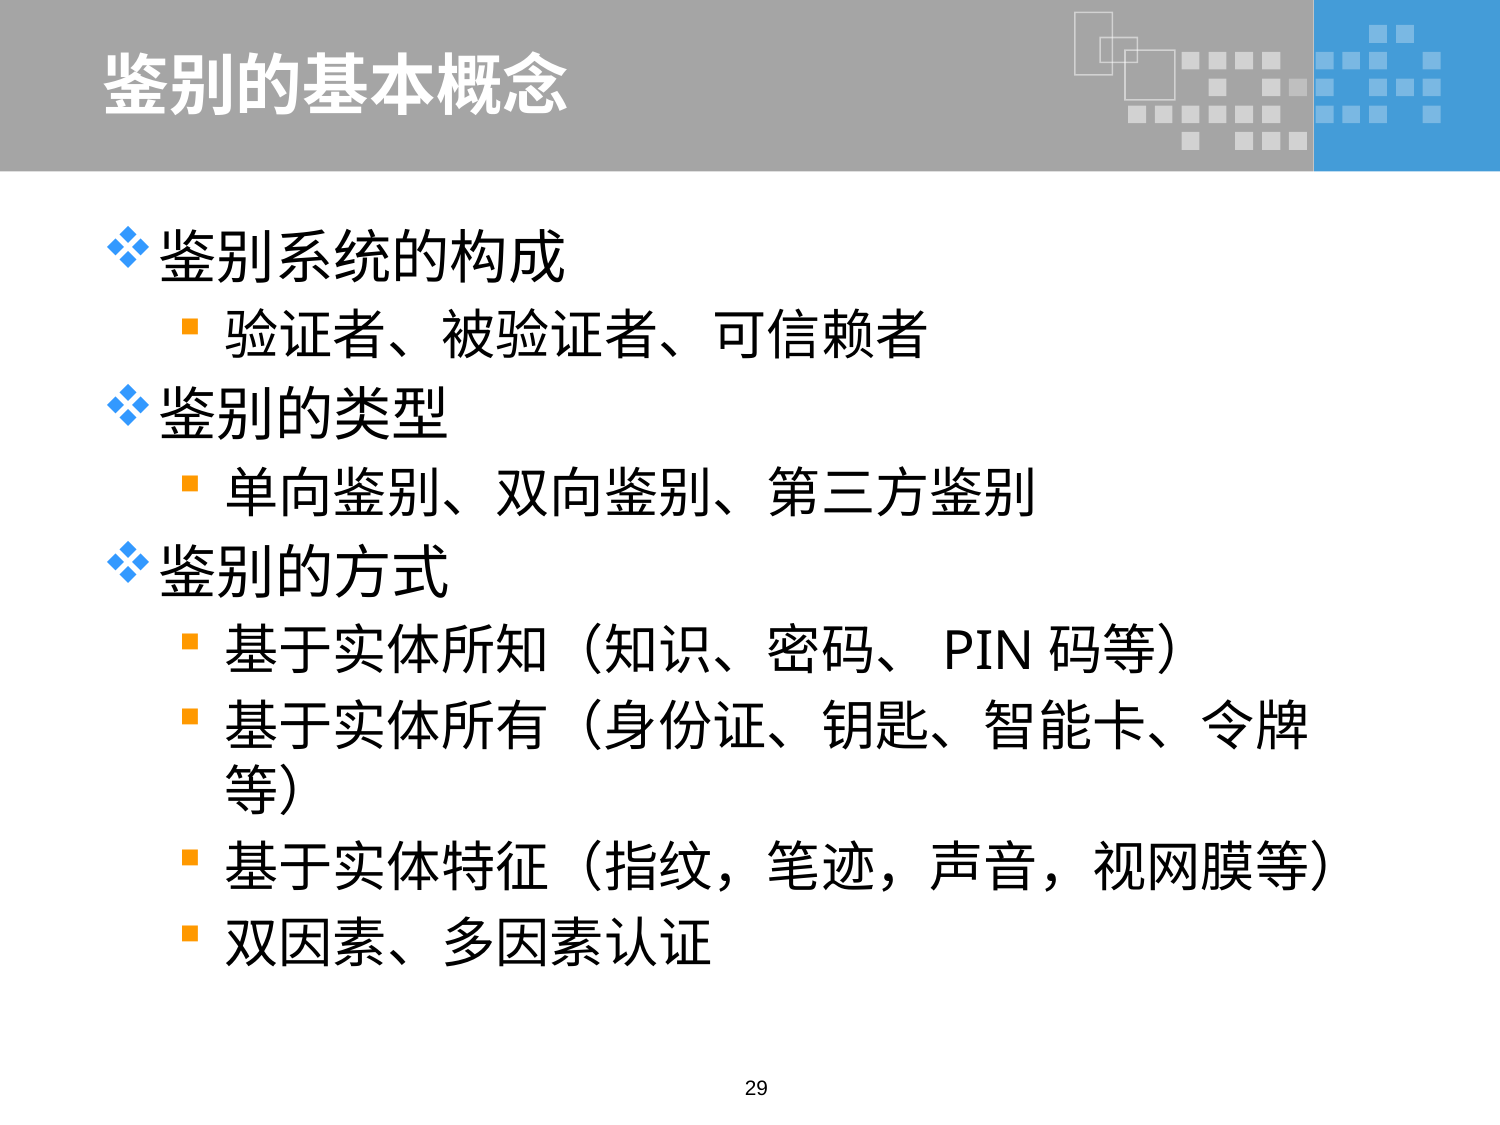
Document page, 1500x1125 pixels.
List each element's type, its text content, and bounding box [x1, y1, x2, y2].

list 鉴别系统的构成 验证者、被验证者、可信赖者 鉴别的类型 单向鉴别、双向鉴别、第三方鉴别 鉴别的方式 基于实体所知（知识、密码、PIN码等） 基于实体所有（身份证、钥匙、智能卡、令牌等） 基于实体特征（指纹，笔迹，声音，视网膜等） 双因素、多因素认证 [87, 212, 1432, 1050]
title 鉴别的基本概念 [87, 42, 1252, 123]
slide_number 29 [687, 1066, 826, 1111]
